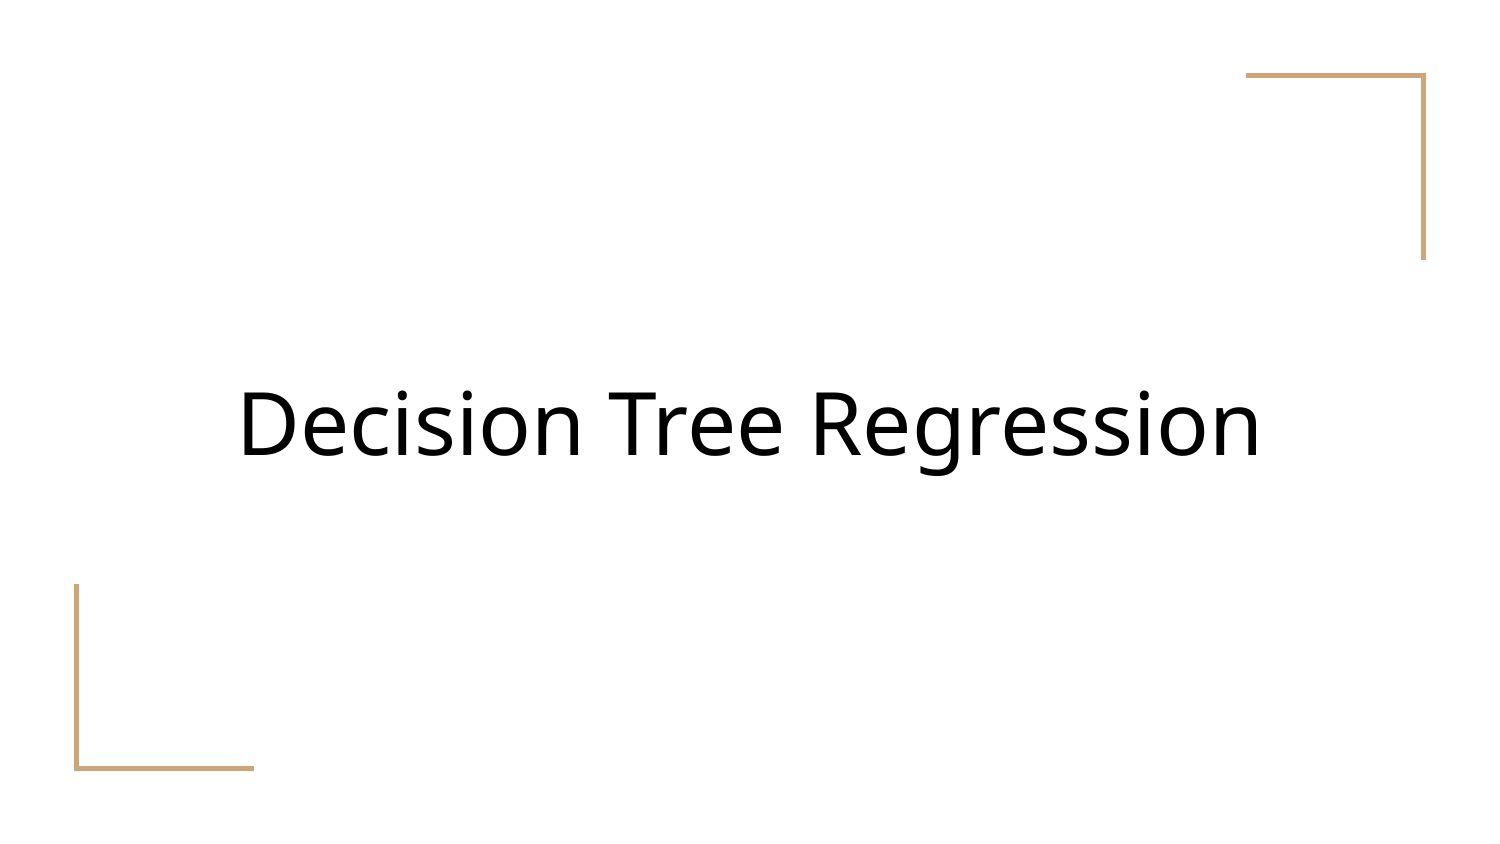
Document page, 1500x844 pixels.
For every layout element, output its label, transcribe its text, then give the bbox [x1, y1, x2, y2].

title Decision Tree Regression [126, 296, 1374, 548]
